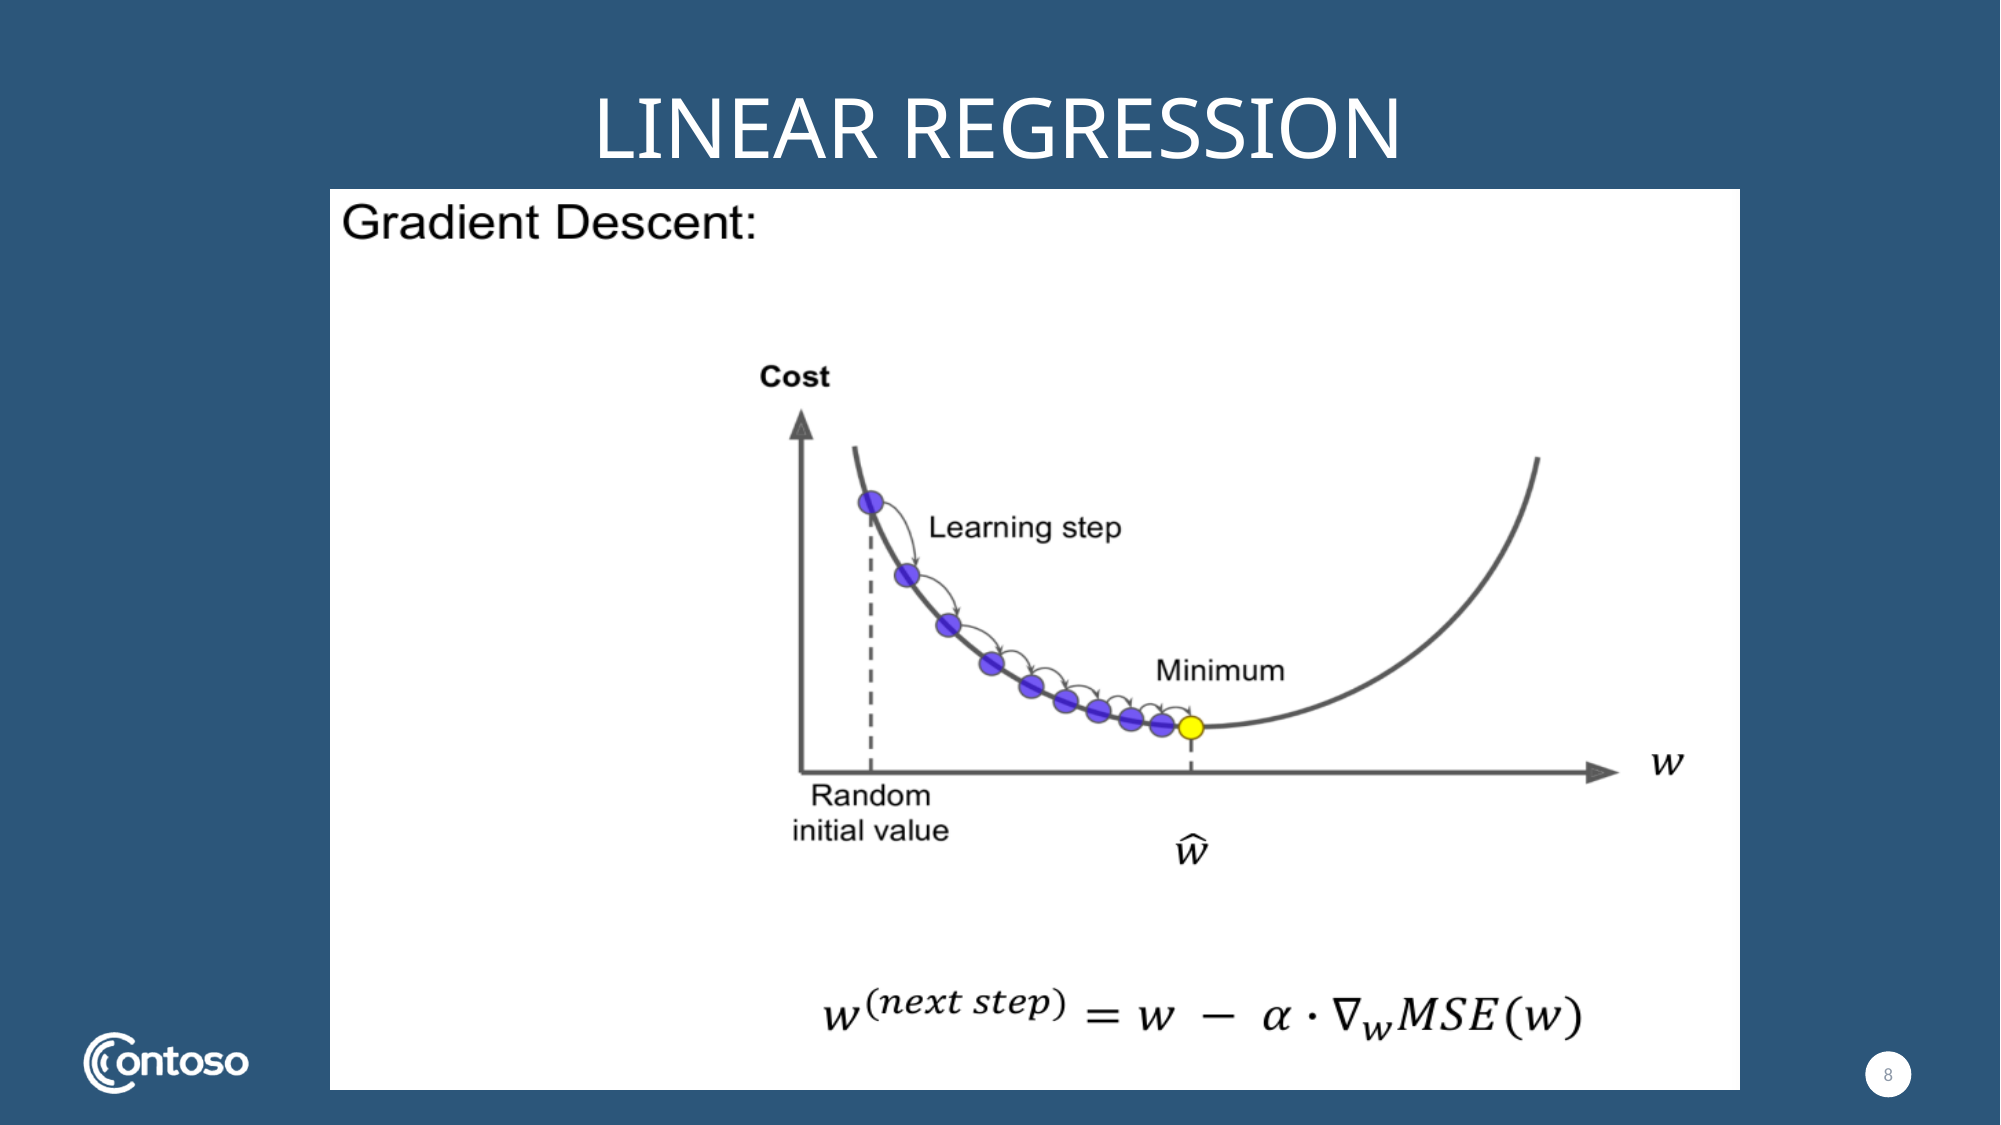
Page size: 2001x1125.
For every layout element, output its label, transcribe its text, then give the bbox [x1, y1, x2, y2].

slide_number 8 [1864, 1059, 1913, 1090]
picture [330, 189, 1740, 1090]
title Linear Regression [136, 29, 1862, 185]
